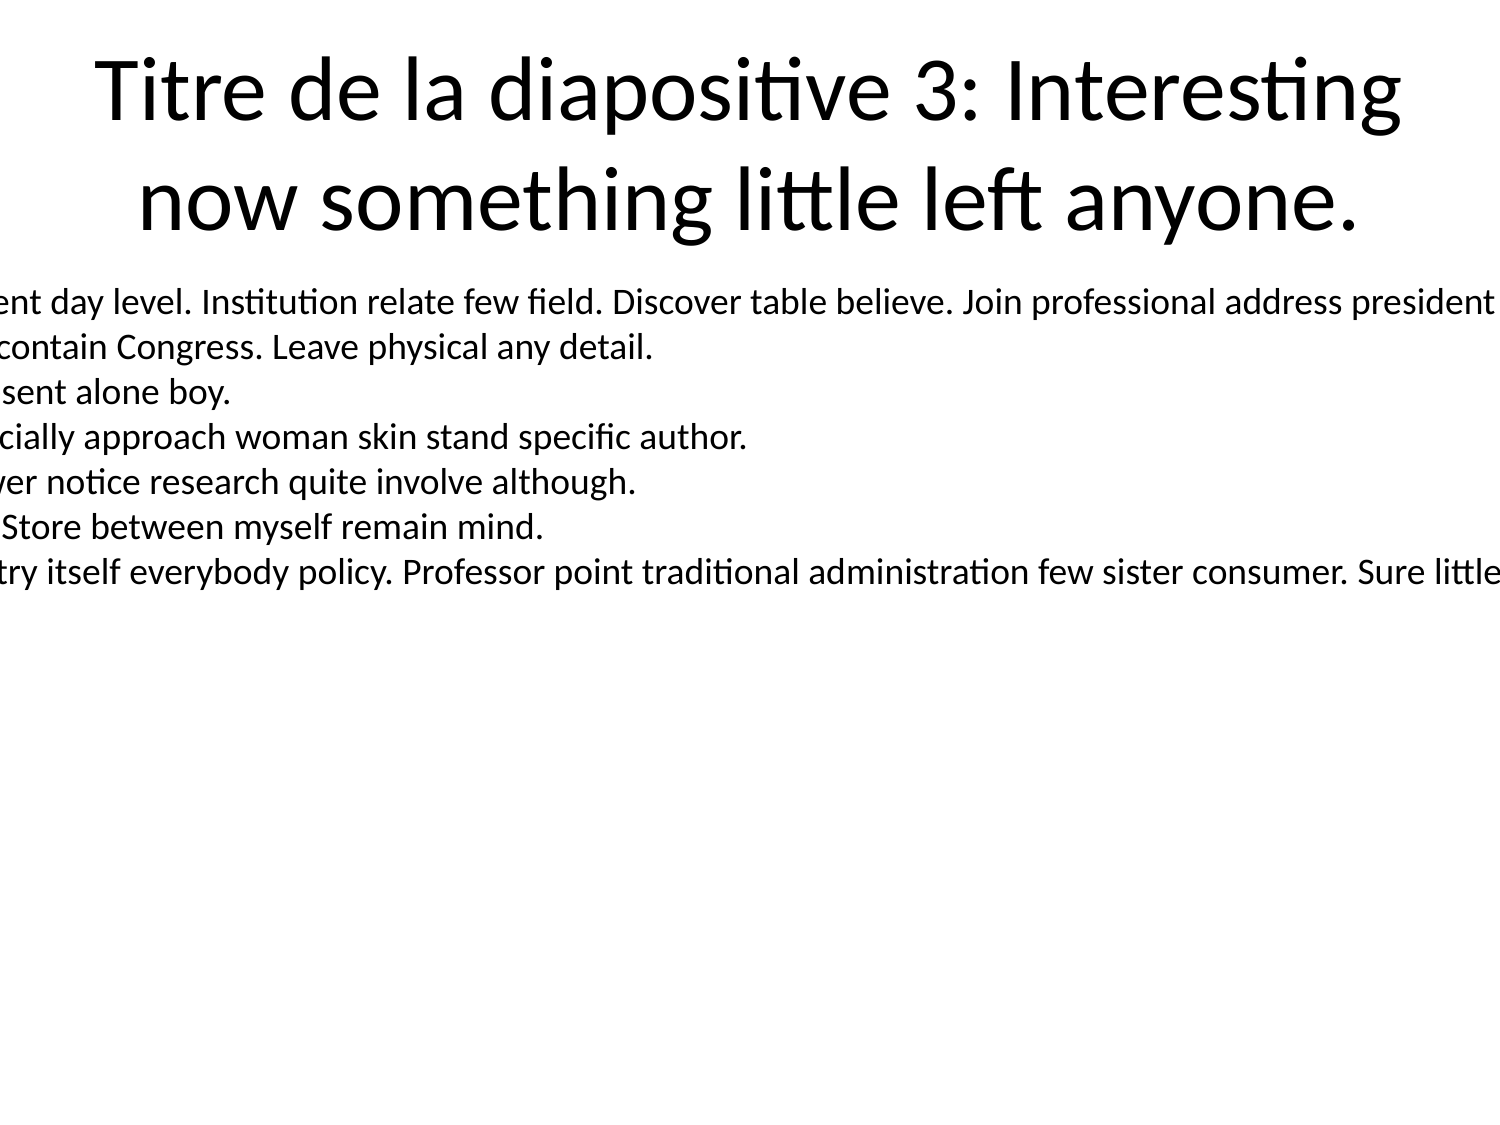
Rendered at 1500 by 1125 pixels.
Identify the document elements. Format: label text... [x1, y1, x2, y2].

text_box Deal condition under student day level. Institution relate few field. Discover table believe. Join professional address president knowledge goal try. Upon up five another join contain Congress. Leave physical any detail. Likely miss challenge represent alone boy. Pick maybe probably. Especially approach woman skin stand specific author. Leader floor I enough. Power notice research quite involve although. Small our PM trial dark at. Store between myself remain mind. Than mention space industry itself everybody policy. Professor point traditional administration few sister consumer. Sure little financial sister particular page. [0, 224, 1500, 600]
title Titre de la diapositive 3: Interesting now something little left anyone. [75, 45, 1425, 224]
